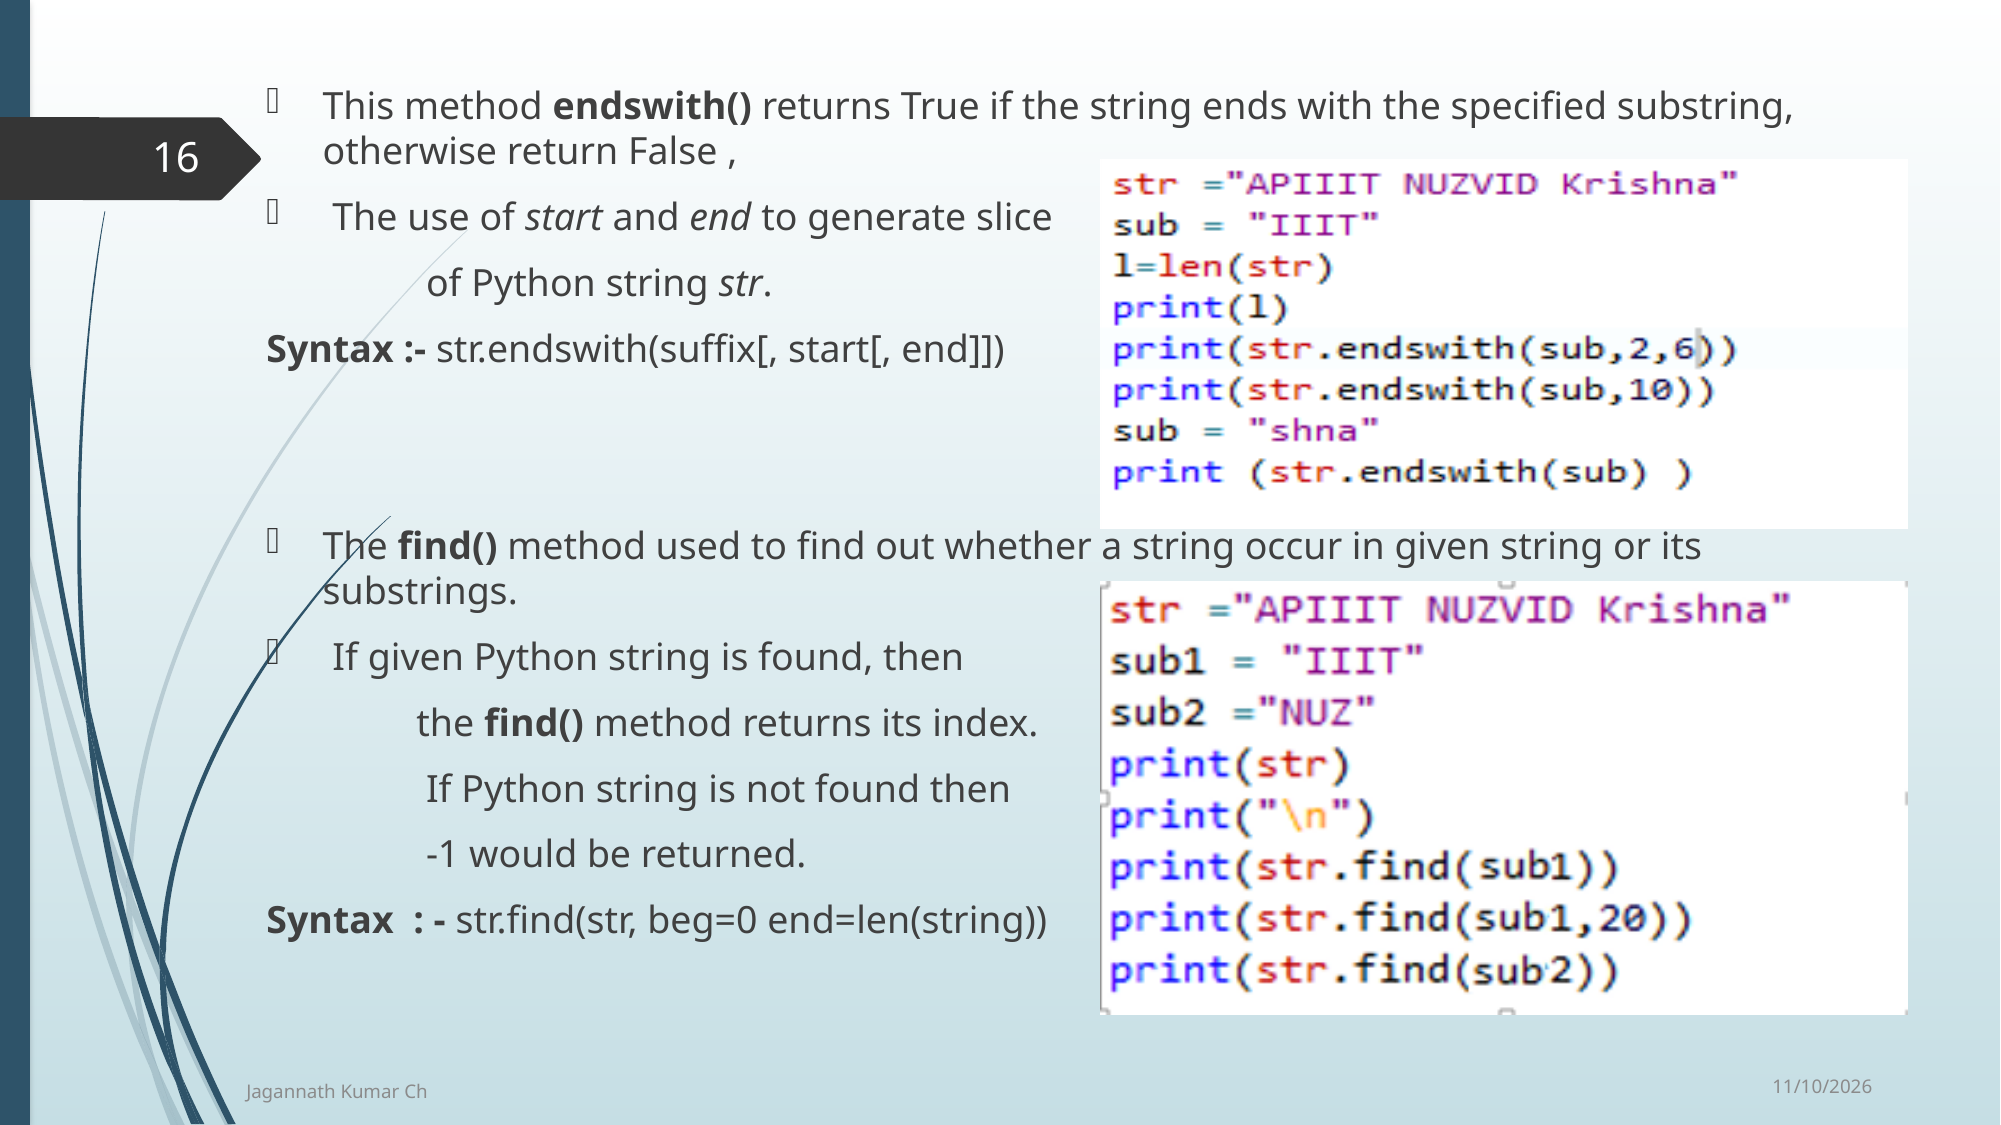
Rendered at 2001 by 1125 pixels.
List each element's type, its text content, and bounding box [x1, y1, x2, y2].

footer Jagannath Kumar Ch [231, 1062, 1482, 1123]
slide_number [1699, 1057, 1888, 1119]
picture [1100, 158, 1908, 529]
slide_number 16 [87, 129, 216, 190]
list This method endswith() returns True if the string ends with the specified substring, otherwise return False , The use of start and end to generate slice of Python string str. Syntax :- str.endswith(suffix[, start[, end]]) The find() method used to find out whether a string occur in given string or its substrings. If given Python string is found, then the find() method returns its index. If Python string is not found then -1 would be returned. Syntax : - str.find(str, beg=0 end=len(string)) [251, 74, 1908, 1088]
picture [1100, 581, 1908, 1016]
